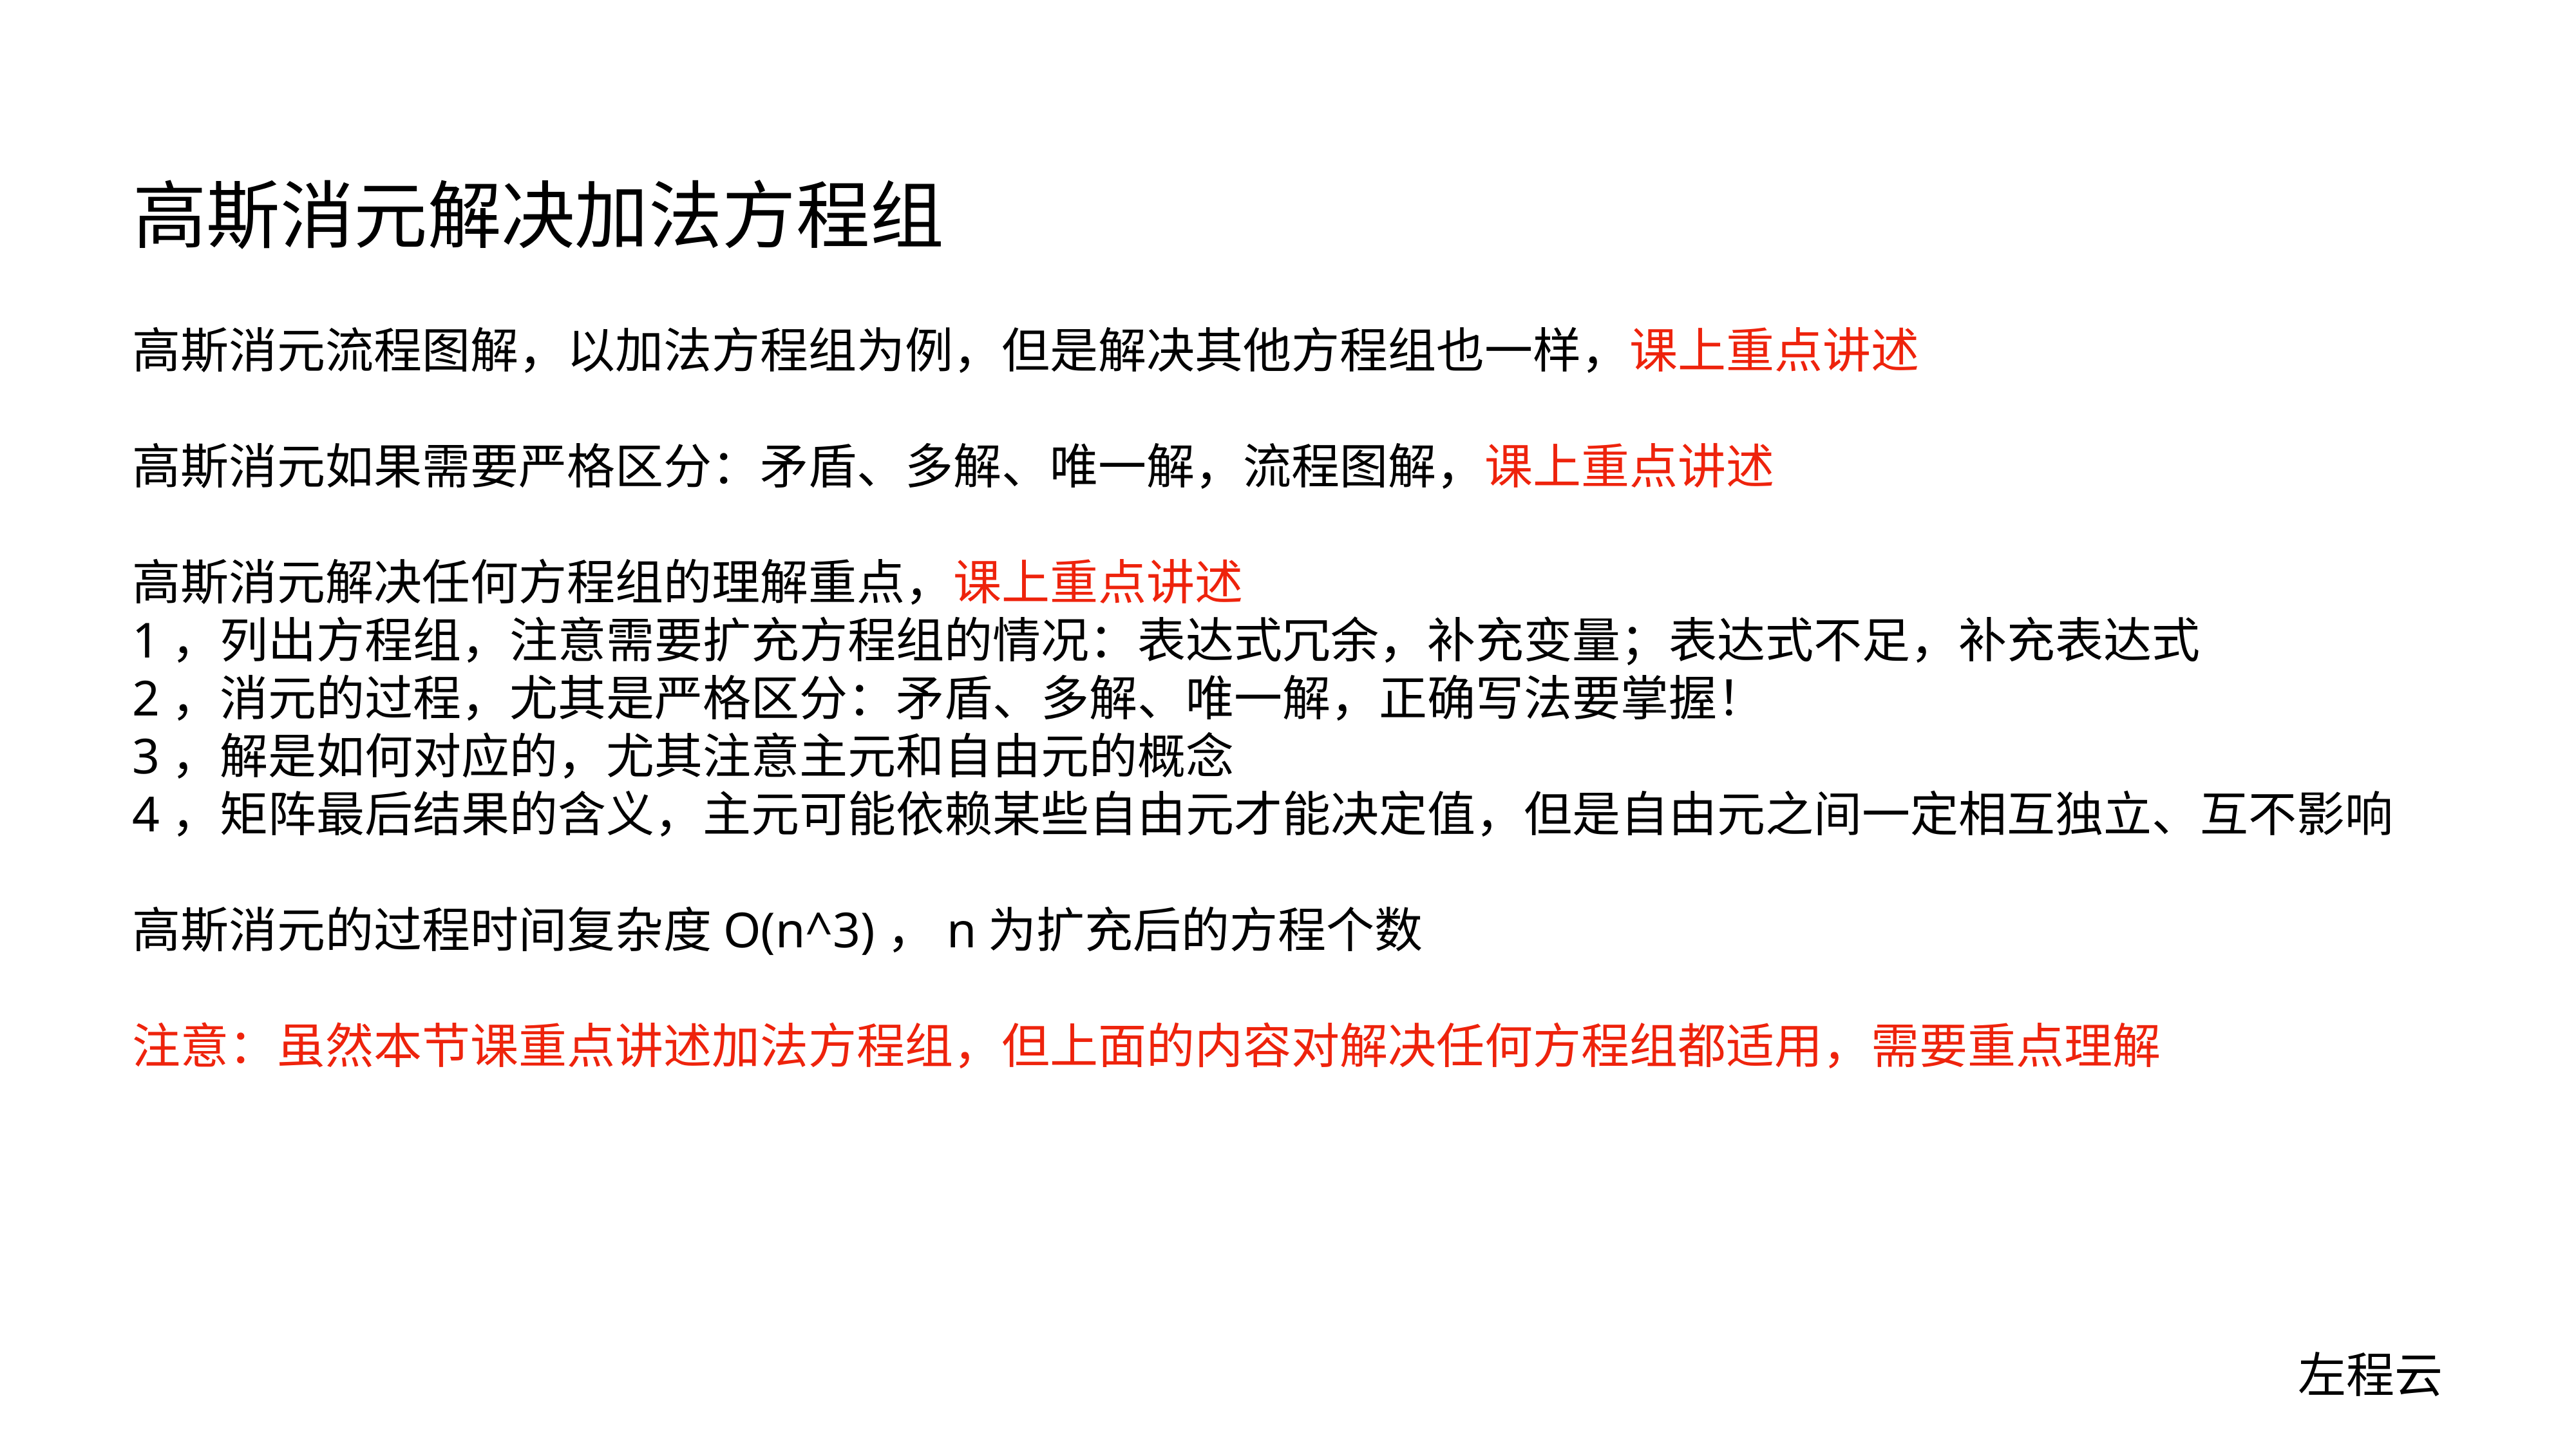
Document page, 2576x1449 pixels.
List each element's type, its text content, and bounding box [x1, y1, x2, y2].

title 高斯消元解决加法方程组 [127, 48, 2449, 263]
text_box 高斯消元流程图解，以加法方程组为例，但是解决其他方程组也一样，课上重点讲述 高斯消元如果需要严格区分：矛盾、多解、唯一解，流程图解，课上重点讲述 高斯消元解决任何方程组的理解重点，课上重点讲述 1，列出方程组，注意需要扩充方程组的情况：表达式冗余，补充变量；表达式不足，补充表达式 2，消元的过程，尤其是严格区分：矛盾、多解、唯一解，正确写法要掌握！ 3，解是如何对应的，尤其注意主元和自由元的概念 4，矩阵最后结果的含义，主元可能依赖某些自由元才能决定值，但是自由元之间一定相互独立、互不影响 高斯消元的过程时间复杂度O(n^3)，n为扩充后的方程个数 注意：虽然本节课重点讲述加法方程组，但上面的内容对解决任何方程组都适用，需要重点理解 [127, 314, 2449, 1304]
text_box 左程云 [127, 1339, 2449, 1408]
